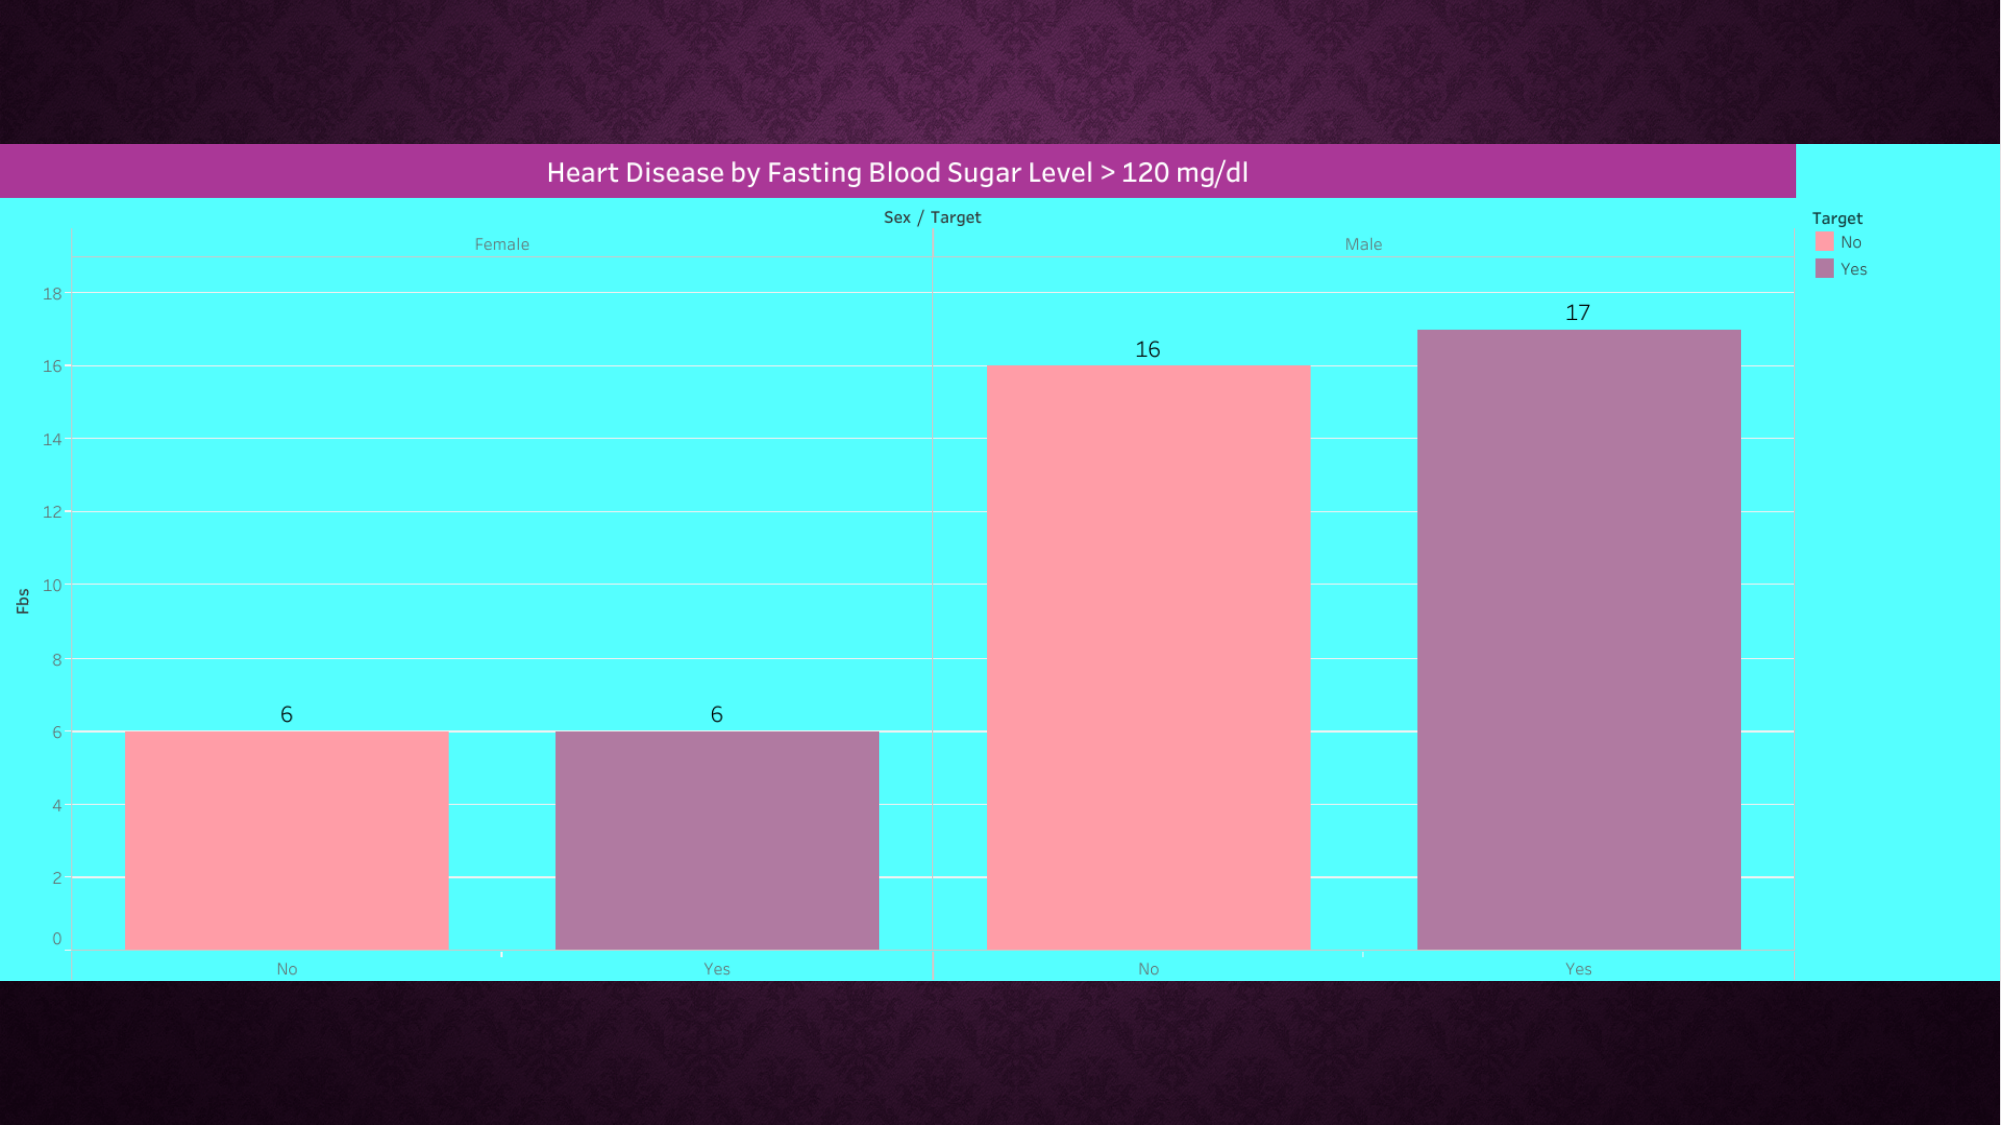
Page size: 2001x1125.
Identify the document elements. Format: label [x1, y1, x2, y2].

picture [0, 143, 2000, 982]
